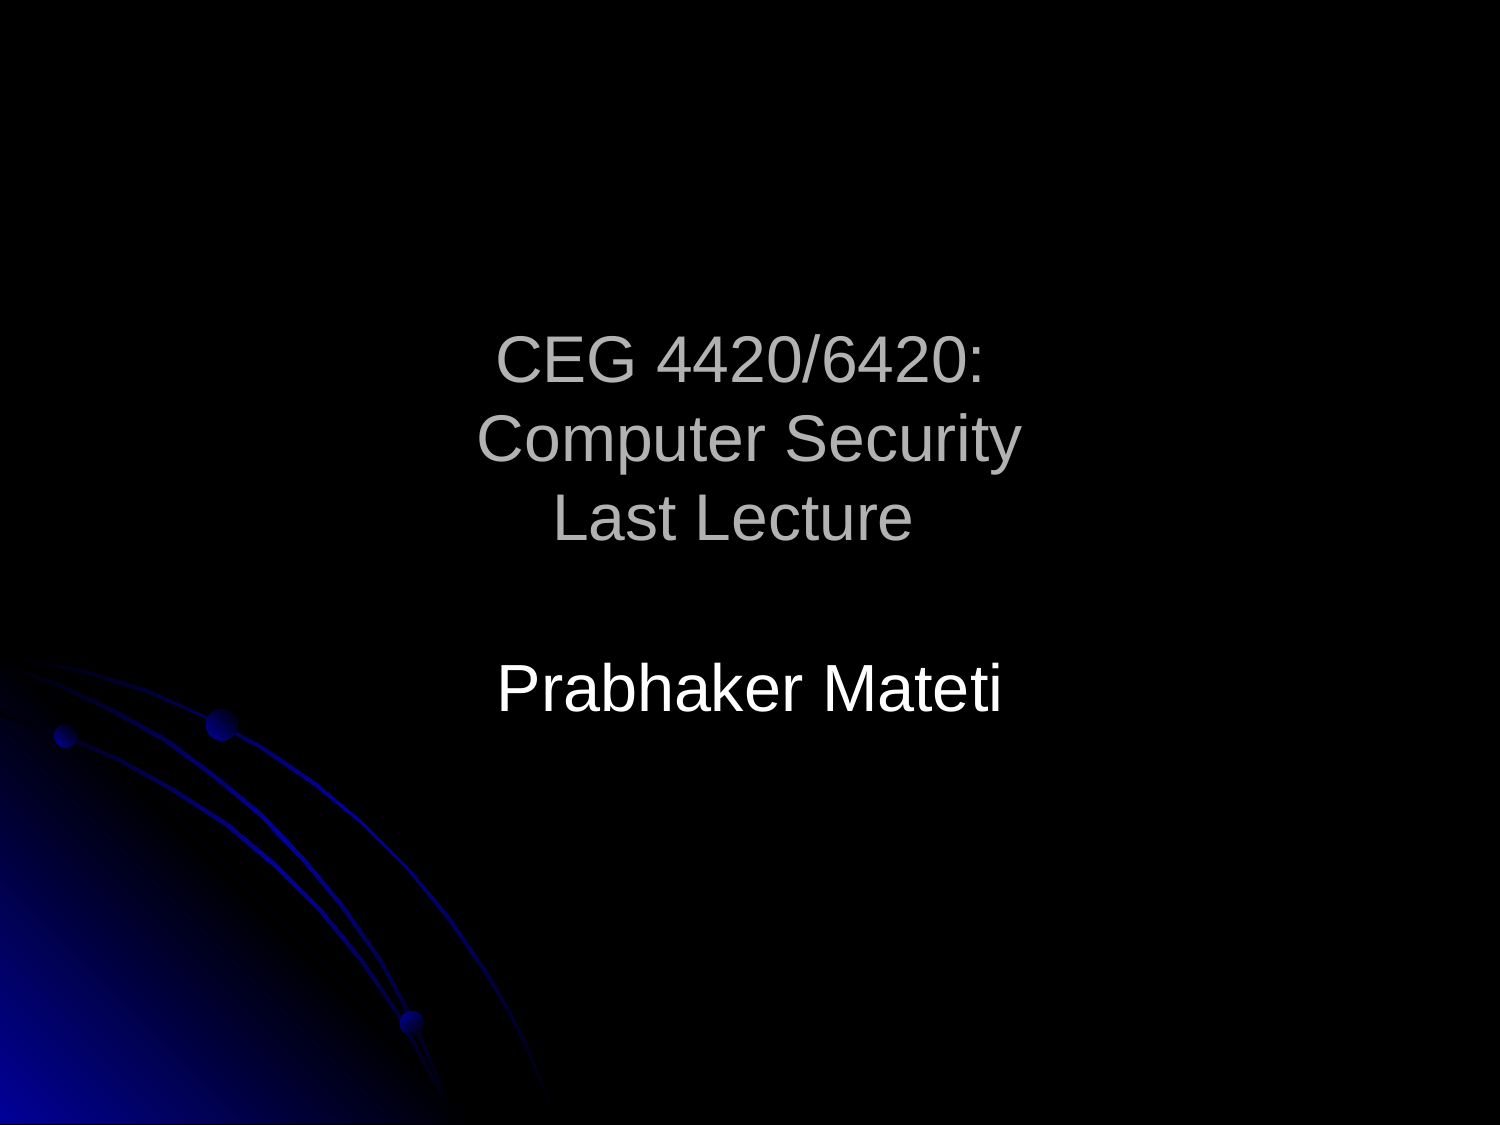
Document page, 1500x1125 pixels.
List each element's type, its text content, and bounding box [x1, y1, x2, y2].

title CEG 4420/6420: Computer Security Last Lecture [112, 306, 1388, 563]
subtitle Prabhaker Mateti [224, 637, 1276, 926]
